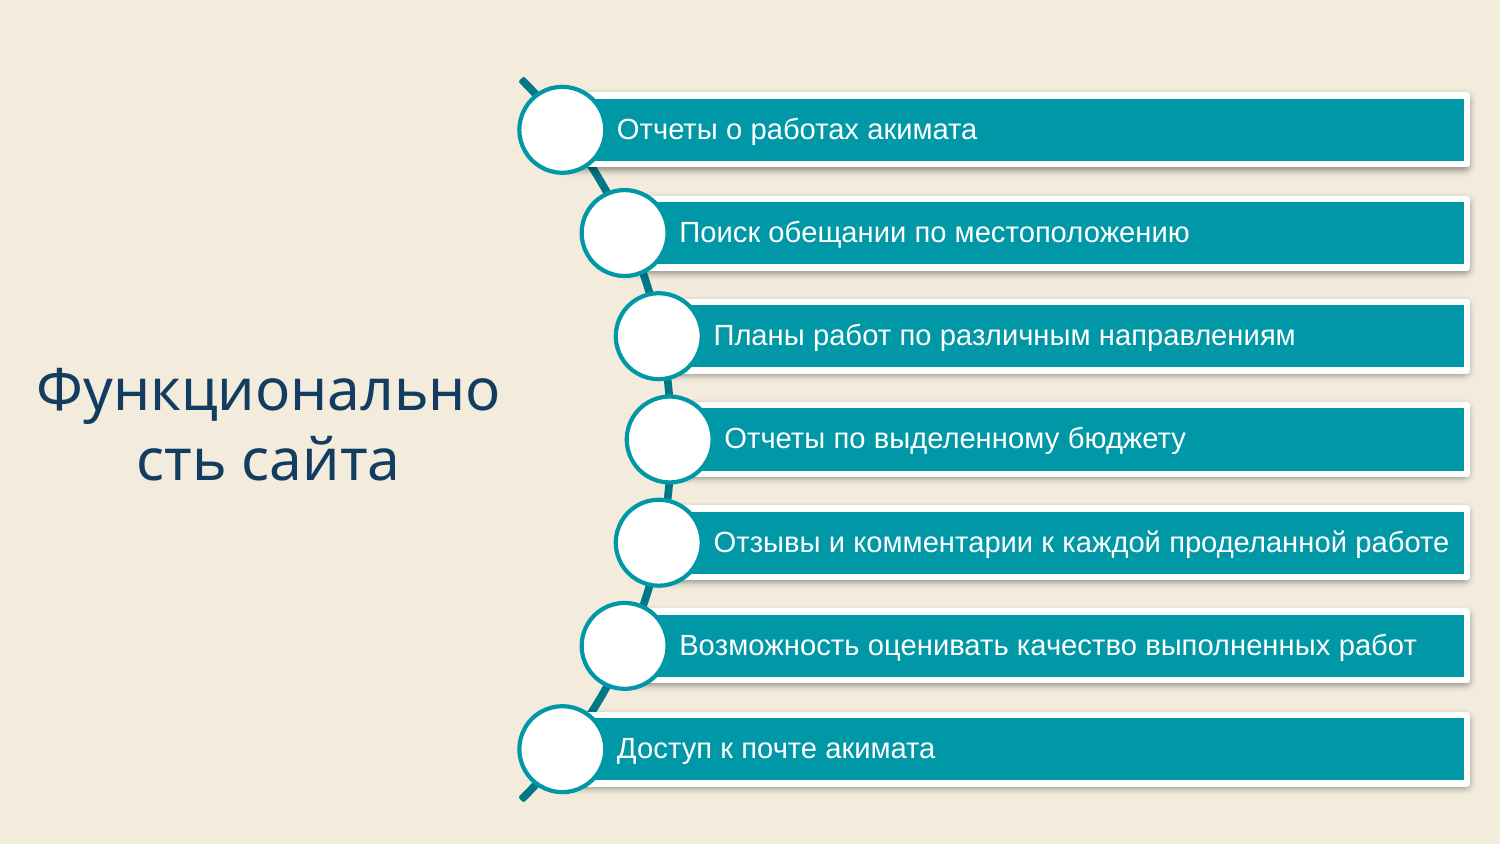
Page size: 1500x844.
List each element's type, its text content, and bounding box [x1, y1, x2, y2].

title Функциональность сайта [8, 254, 503, 589]
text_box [508, 60, 1478, 819]
